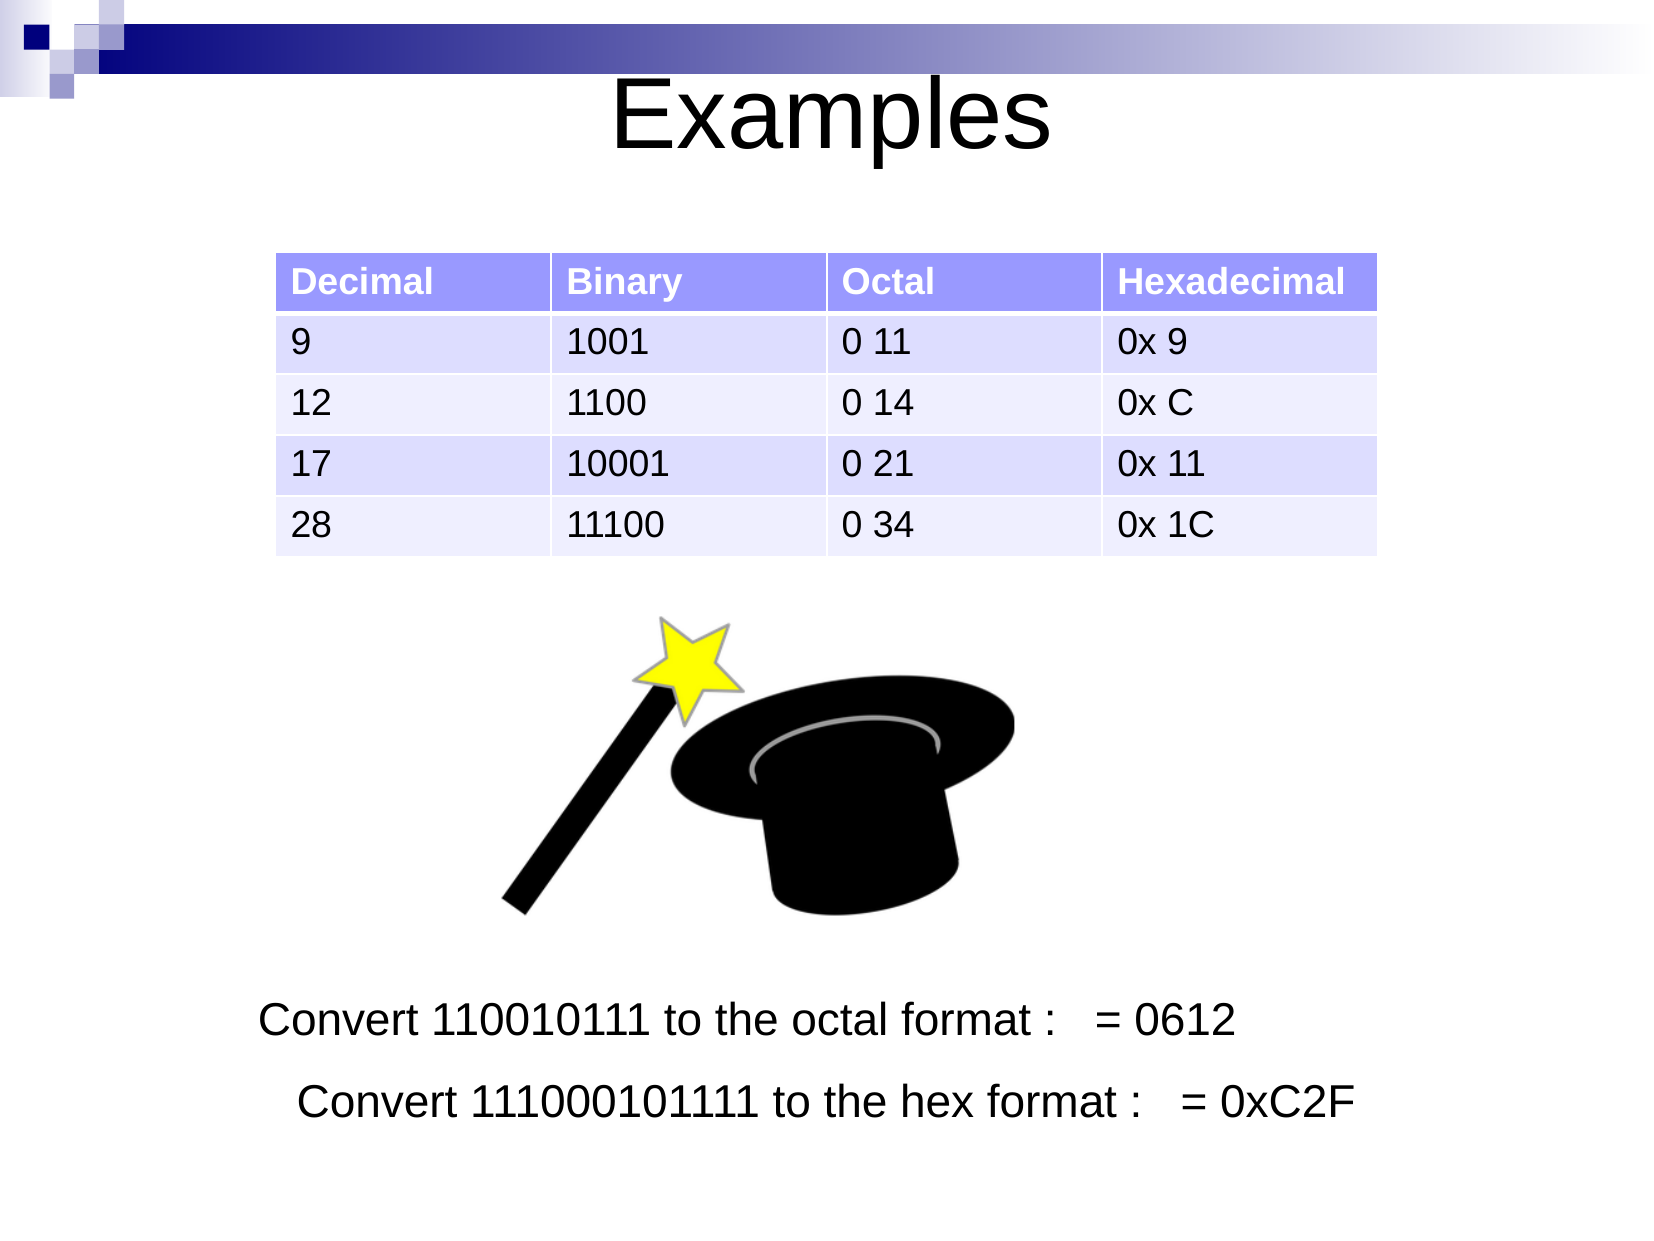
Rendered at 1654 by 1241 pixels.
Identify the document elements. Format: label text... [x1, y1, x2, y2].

table_cell 28 [276, 497, 550, 556]
table_cell 0x 11 [1103, 436, 1377, 495]
table_cell 1100 [552, 375, 826, 434]
table_cell 1001 [552, 316, 826, 373]
picture [464, 604, 1028, 981]
table_cell 0x 9 [1103, 316, 1377, 373]
table_cell 0 21 [828, 436, 1101, 495]
table_cell 0x 1C [1103, 497, 1377, 556]
table_header Decimal [276, 253, 550, 311]
table_header Octal [828, 253, 1101, 311]
table_cell 11100 [552, 497, 826, 556]
table_header Binary [552, 253, 826, 311]
table_cell 9 [276, 316, 550, 373]
table_header Hexadecimal [1103, 253, 1377, 311]
table_cell 0 34 [828, 497, 1101, 556]
table_cell 17 [276, 436, 550, 495]
text_box Examples [160, 23, 1502, 193]
table_cell 0x C [1103, 375, 1377, 434]
table_cell 12 [276, 375, 550, 434]
table_cell 0 14 [828, 375, 1101, 434]
table_cell 0 11 [828, 316, 1101, 373]
table_cell 10001 [552, 436, 826, 495]
